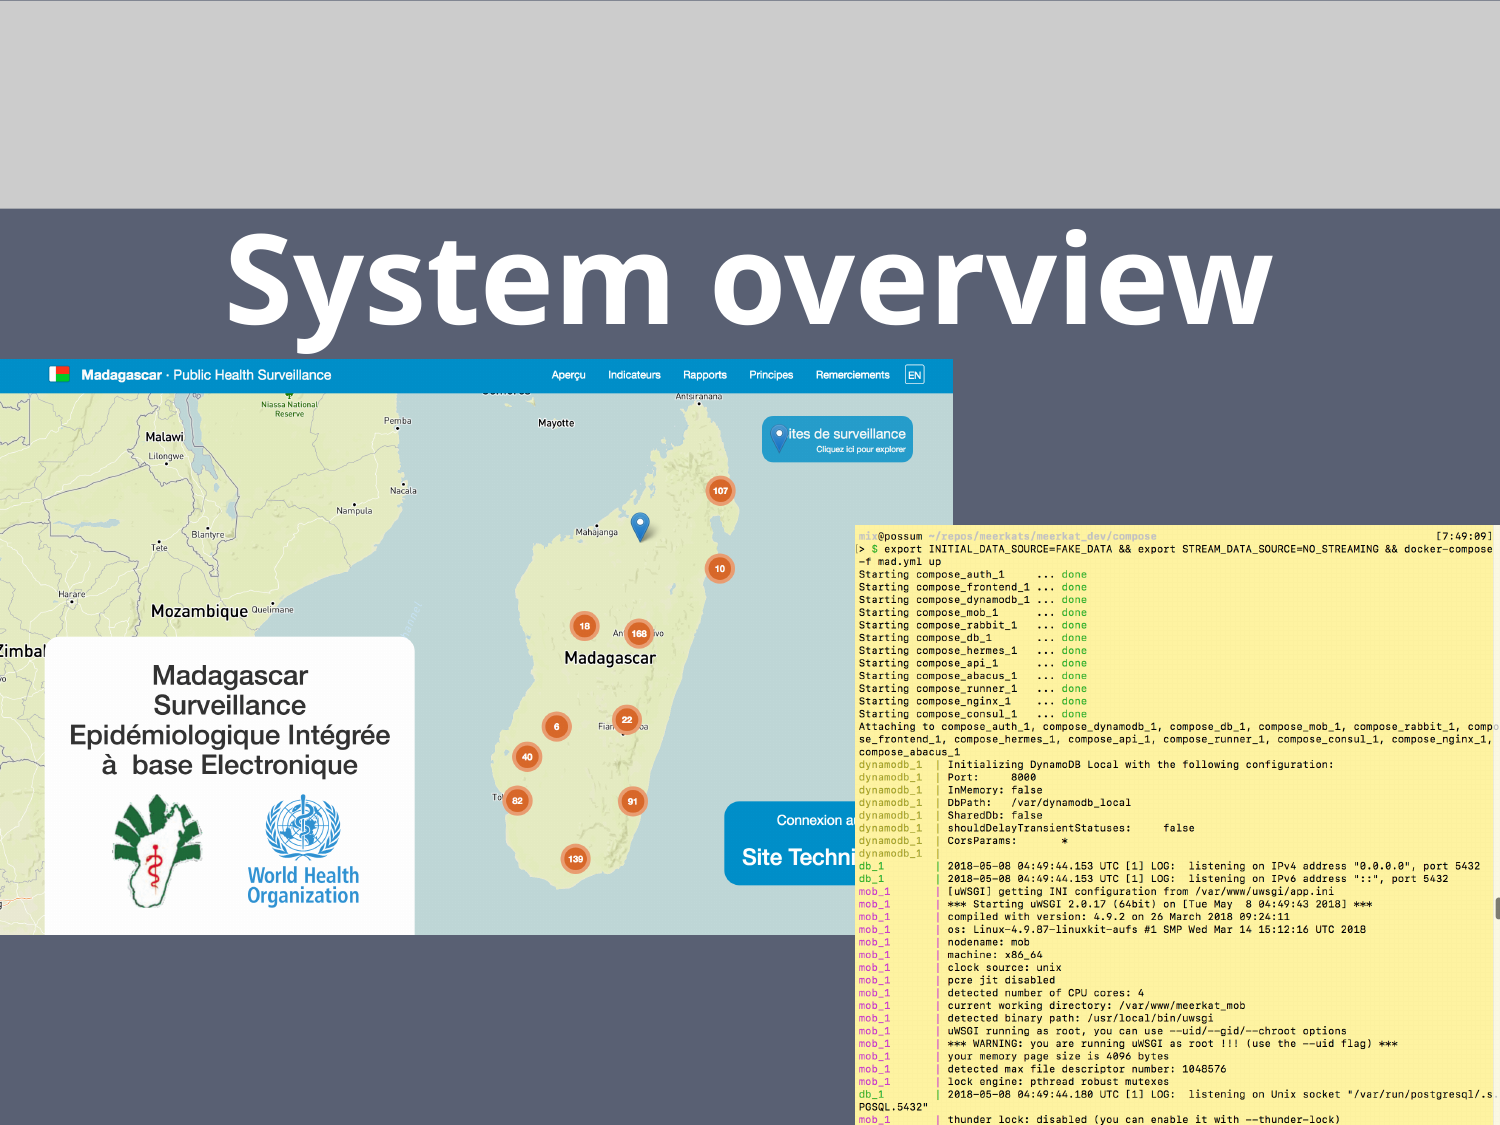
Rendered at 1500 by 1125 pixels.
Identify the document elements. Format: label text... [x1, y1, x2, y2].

picture [196, 371, 205, 379]
picture [651, 373, 660, 378]
picture [0, 394, 1500, 1125]
picture [854, 373, 862, 378]
picture [107, 370, 112, 379]
picture [216, 370, 223, 379]
picture [781, 373, 792, 378]
picture [869, 373, 877, 378]
picture [83, 370, 92, 379]
picture [115, 373, 128, 382]
picture [50, 367, 69, 381]
picture [131, 373, 143, 379]
picture [837, 373, 848, 378]
picture [564, 373, 576, 378]
picture [822, 373, 834, 378]
title System overview [112, 0, 1388, 360]
